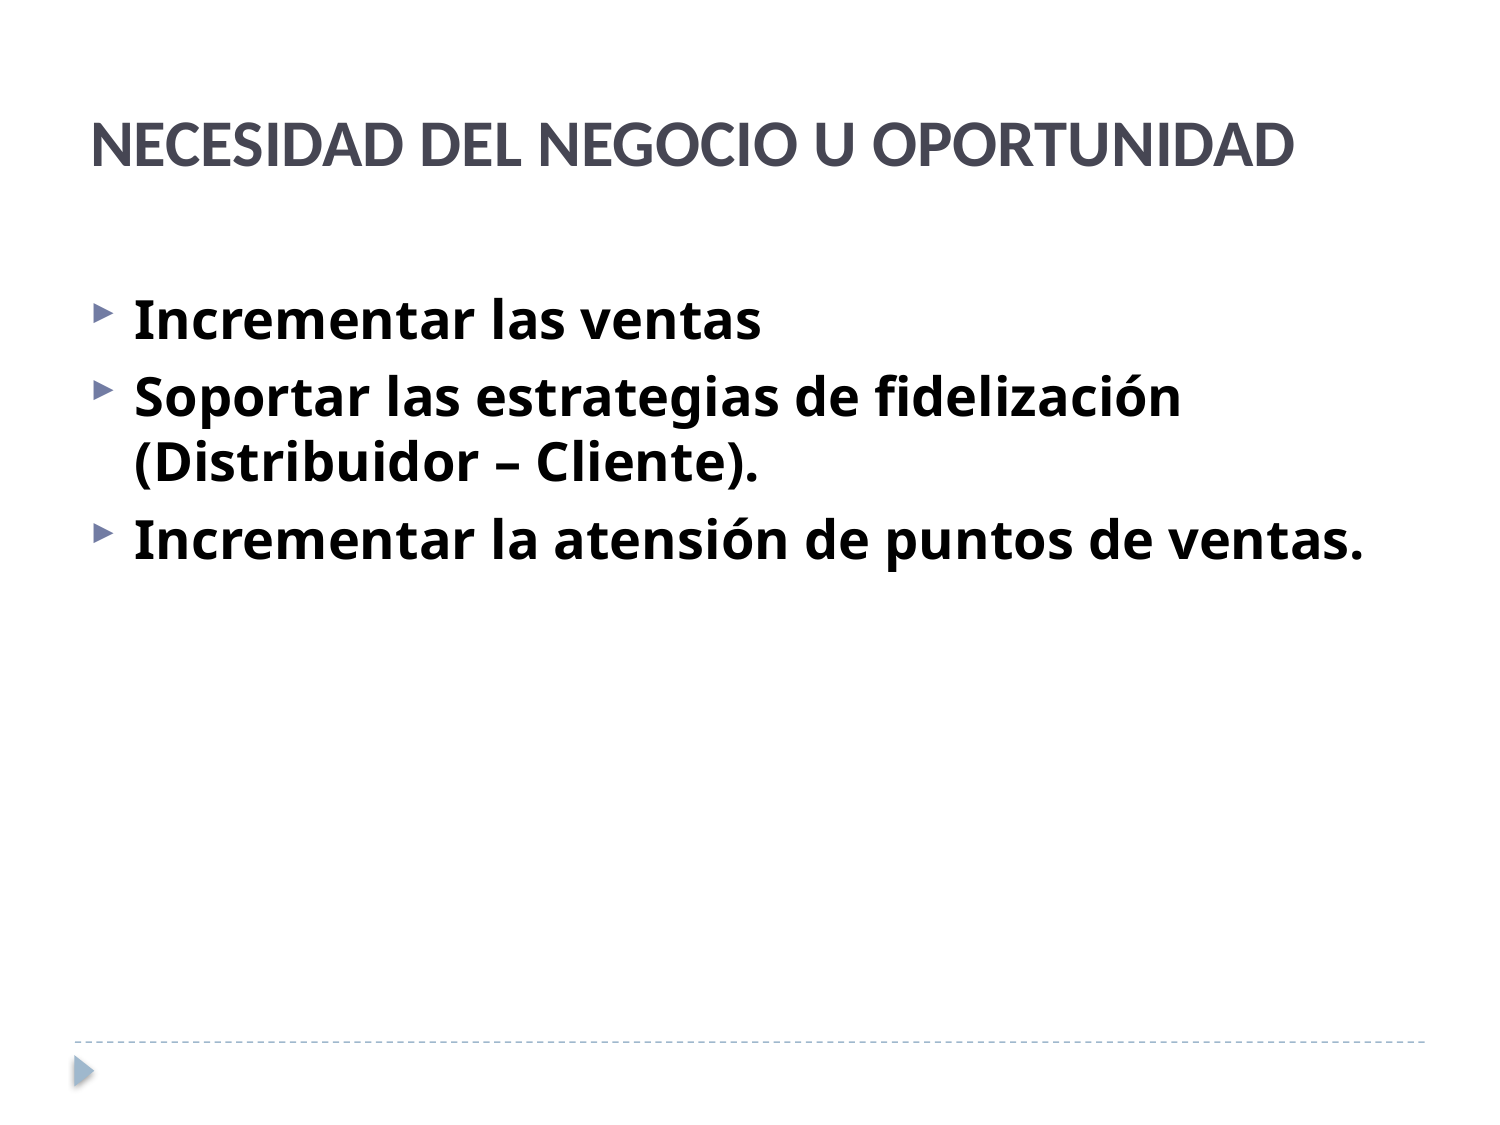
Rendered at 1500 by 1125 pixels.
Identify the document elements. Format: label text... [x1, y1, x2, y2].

list Incrementar las ventas Soportar las estrategias de fidelización (Distribuidor – Cliente). Incrementar la atensión de puntos de ventas. [74, 199, 1426, 1011]
title NECESIDAD DEL NEGOCIO U OPORTUNIDAD [74, 24, 1426, 188]
